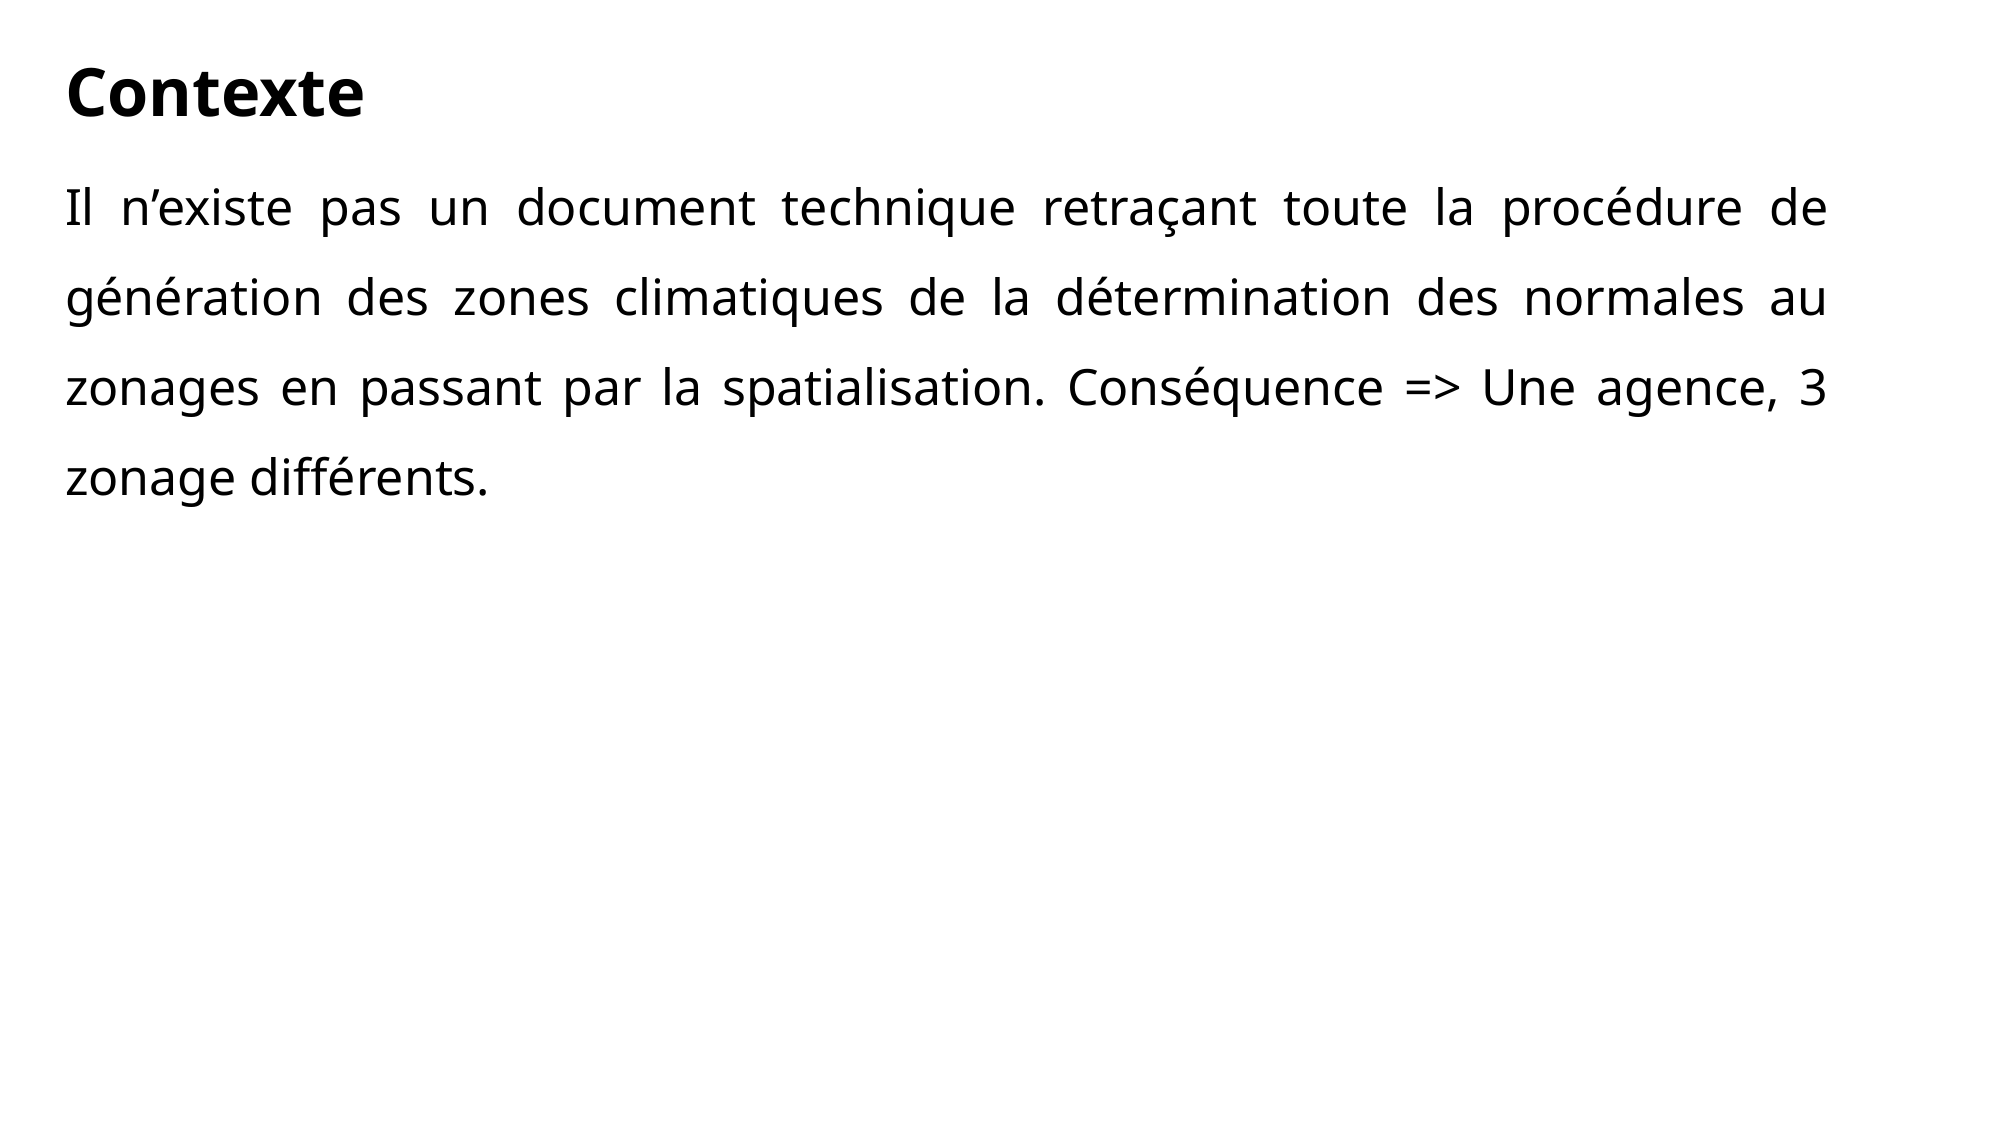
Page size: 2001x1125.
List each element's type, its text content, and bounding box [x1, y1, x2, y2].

text_box Il n’existe pas un document technique retraçant toute la procédure de génération des zones climatiques de la détermination des normales au zonages en passant par la spatialisation. Conséquence => Une agence, 3 zonage différents. [50, 138, 1845, 513]
text_box Contexte [50, 42, 1671, 137]
